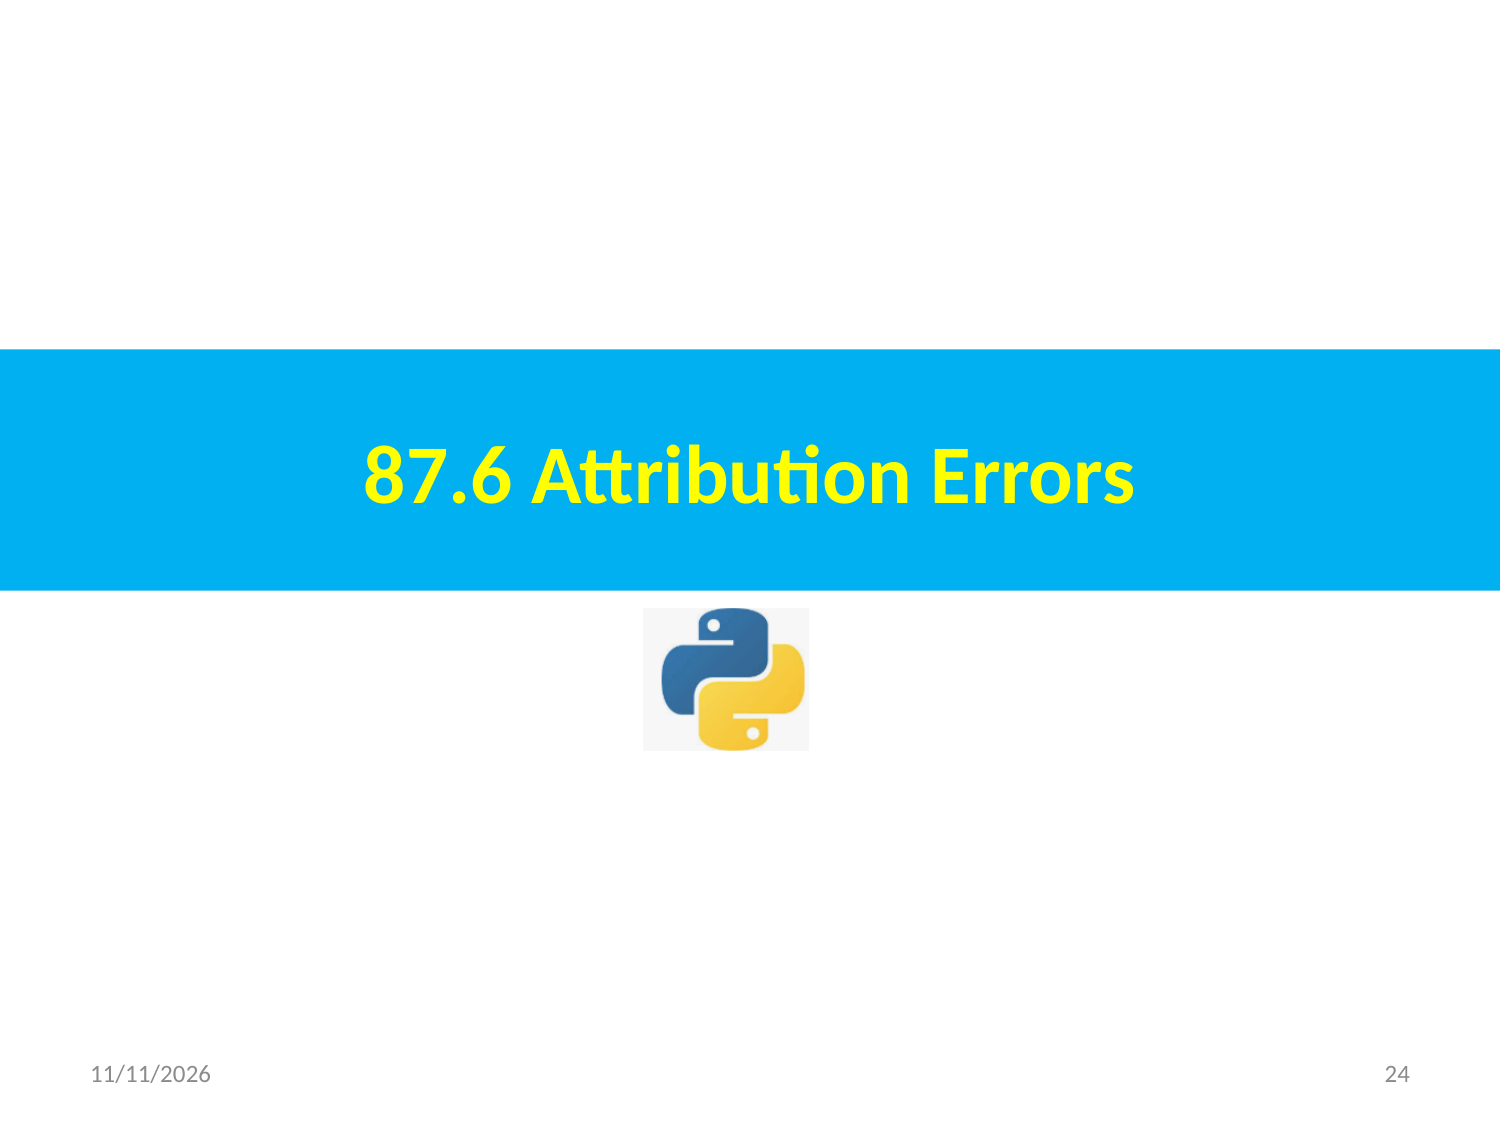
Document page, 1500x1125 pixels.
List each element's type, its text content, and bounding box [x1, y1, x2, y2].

slide_number 24 [1074, 1042, 1425, 1103]
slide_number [75, 1042, 425, 1103]
picture [643, 606, 809, 752]
title 87.6 Attribution Errors [0, 349, 1500, 591]
